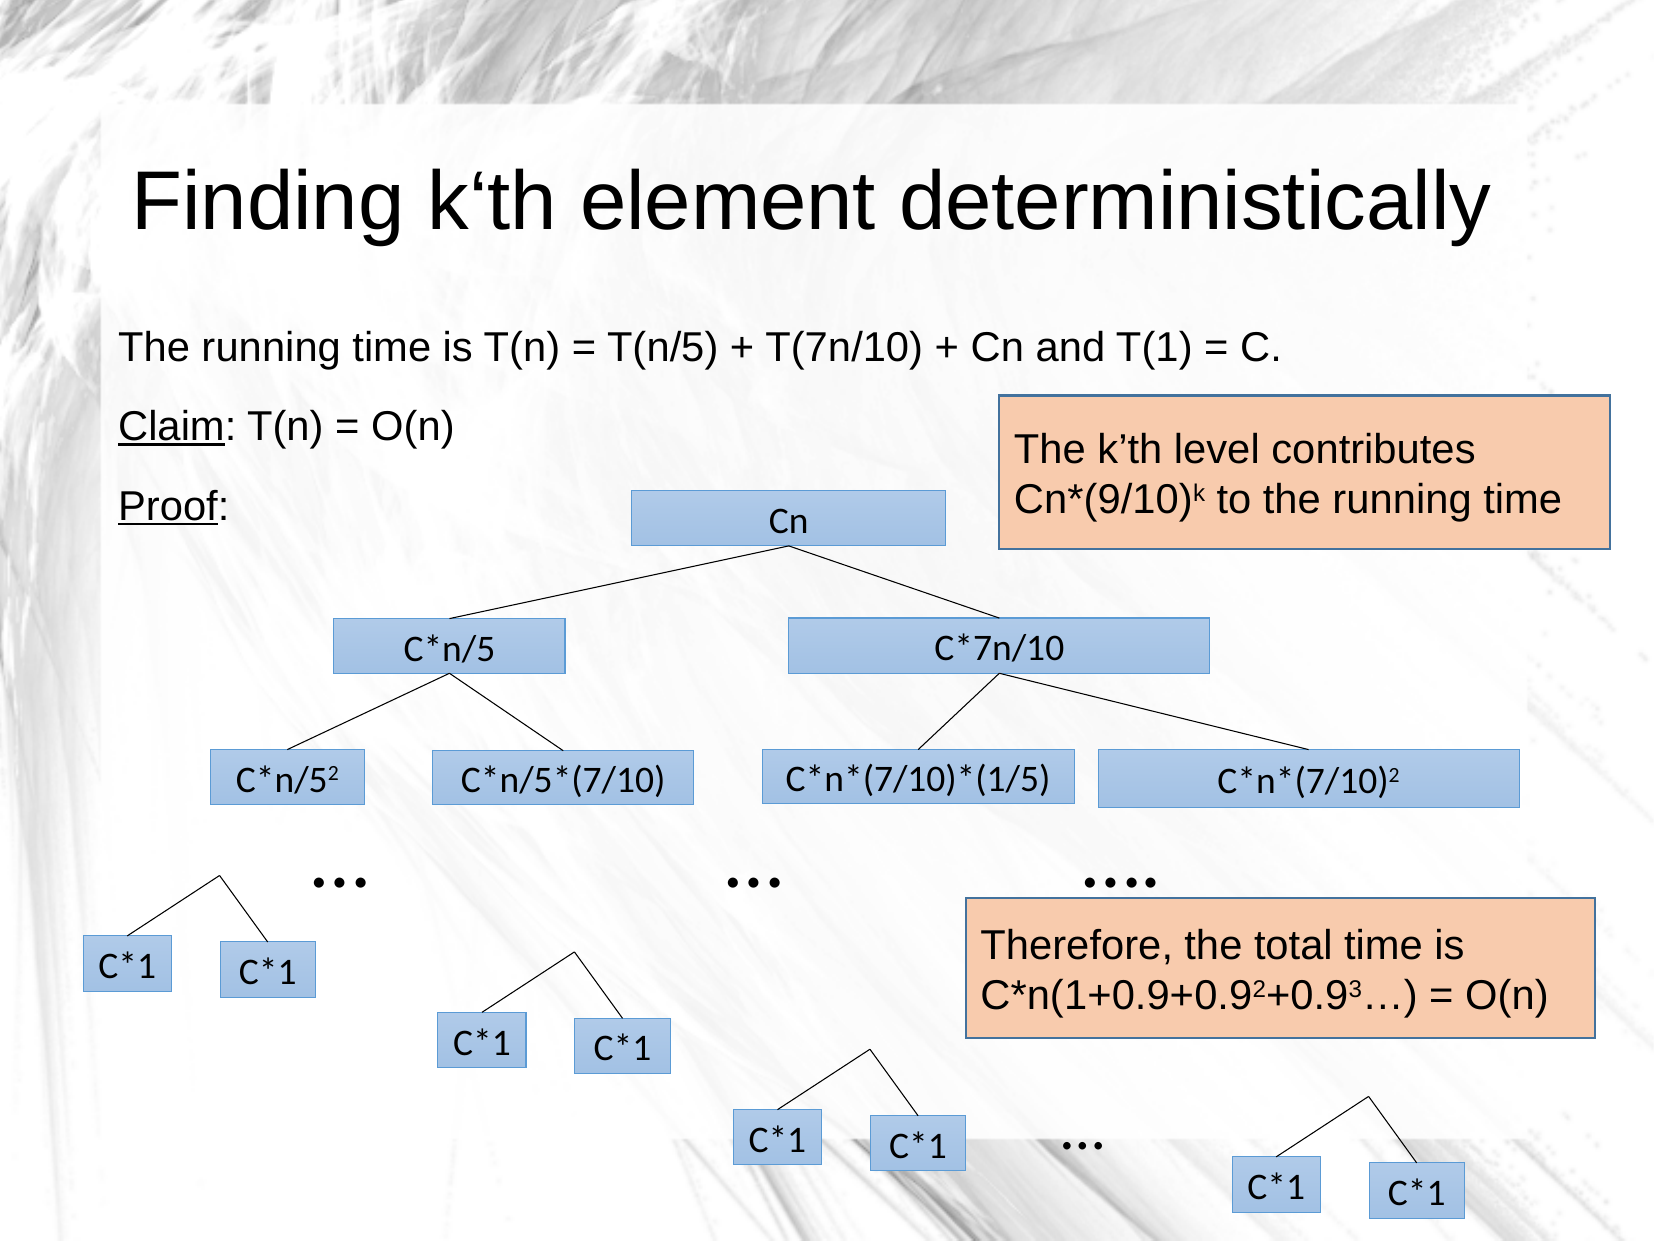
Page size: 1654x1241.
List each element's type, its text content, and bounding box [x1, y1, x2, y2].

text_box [333, 547, 1210, 673]
text_box Cn [631, 490, 946, 546]
text_box Therefore, the total time is C*n(1+0.9+0.92+0.93…) = O(n) [965, 897, 1595, 1038]
text_box C*1 [220, 941, 316, 998]
text_box C*1 [870, 1115, 966, 1171]
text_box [869, 1049, 919, 1116]
text_box The k’th level contributes Cn*(9/10)k to the running time [999, 395, 1611, 549]
text_box C*1 [1369, 1162, 1465, 1219]
picture [0, 0, 1654, 1241]
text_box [481, 951, 574, 1013]
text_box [574, 951, 623, 1019]
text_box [777, 1049, 869, 1110]
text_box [219, 875, 268, 942]
text_box C*1 [83, 935, 172, 992]
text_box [210, 673, 1520, 808]
title Finding k‘th element deterministically [118, 112, 1506, 281]
text_box C*1 [733, 1109, 822, 1165]
text_box C*1 [1232, 1156, 1321, 1213]
text_box … … …. [296, 808, 1370, 912]
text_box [127, 875, 219, 936]
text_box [1276, 1096, 1368, 1157]
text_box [1368, 1096, 1417, 1163]
text_box … [1046, 1080, 1120, 1170]
text_box C*1 [574, 1018, 671, 1074]
text_box C*1 [437, 1012, 527, 1068]
list The running time is T(n) = T(n/5) + T(7n/10) + Cn and T(1) = C. Claim: T(n) = O(n) Proof: [118, 319, 1571, 1149]
